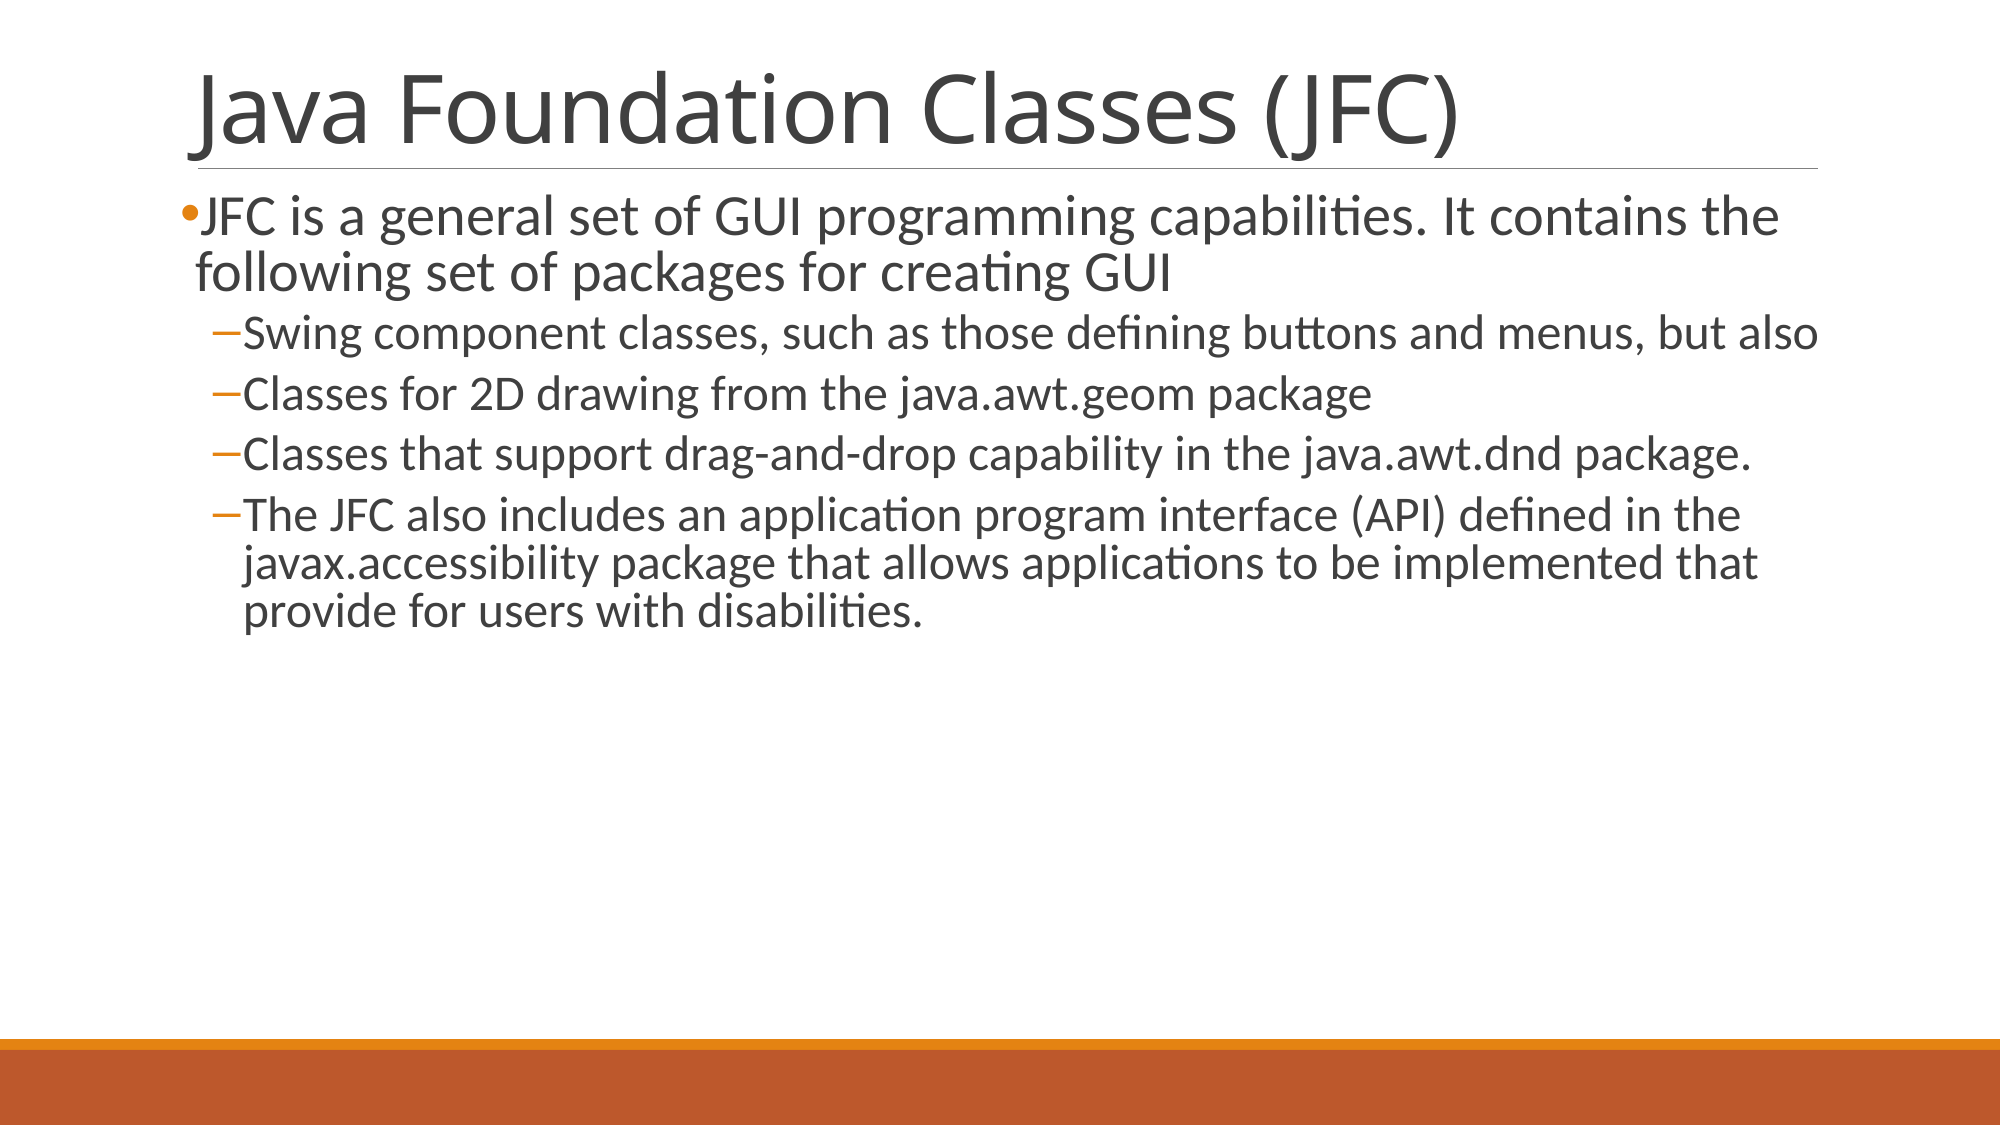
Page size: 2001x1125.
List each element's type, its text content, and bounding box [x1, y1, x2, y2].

title Java Foundation Classes (JFC) [180, 58, 1830, 171]
list JFC is a general set of GUI programming capabilities. It contains the following set of packages for creating GUI Swing component classes, such as those defining buttons and menus, but also Classes for 2D drawing from the java.awt.geom package Classes that support drag-and-drop capability in the java.awt.dnd package. The JFC also includes an application program interface (API) defined in the javax.accessibility package that allows applications to be implemented that provide for users with disabilities. [180, 183, 1830, 963]
